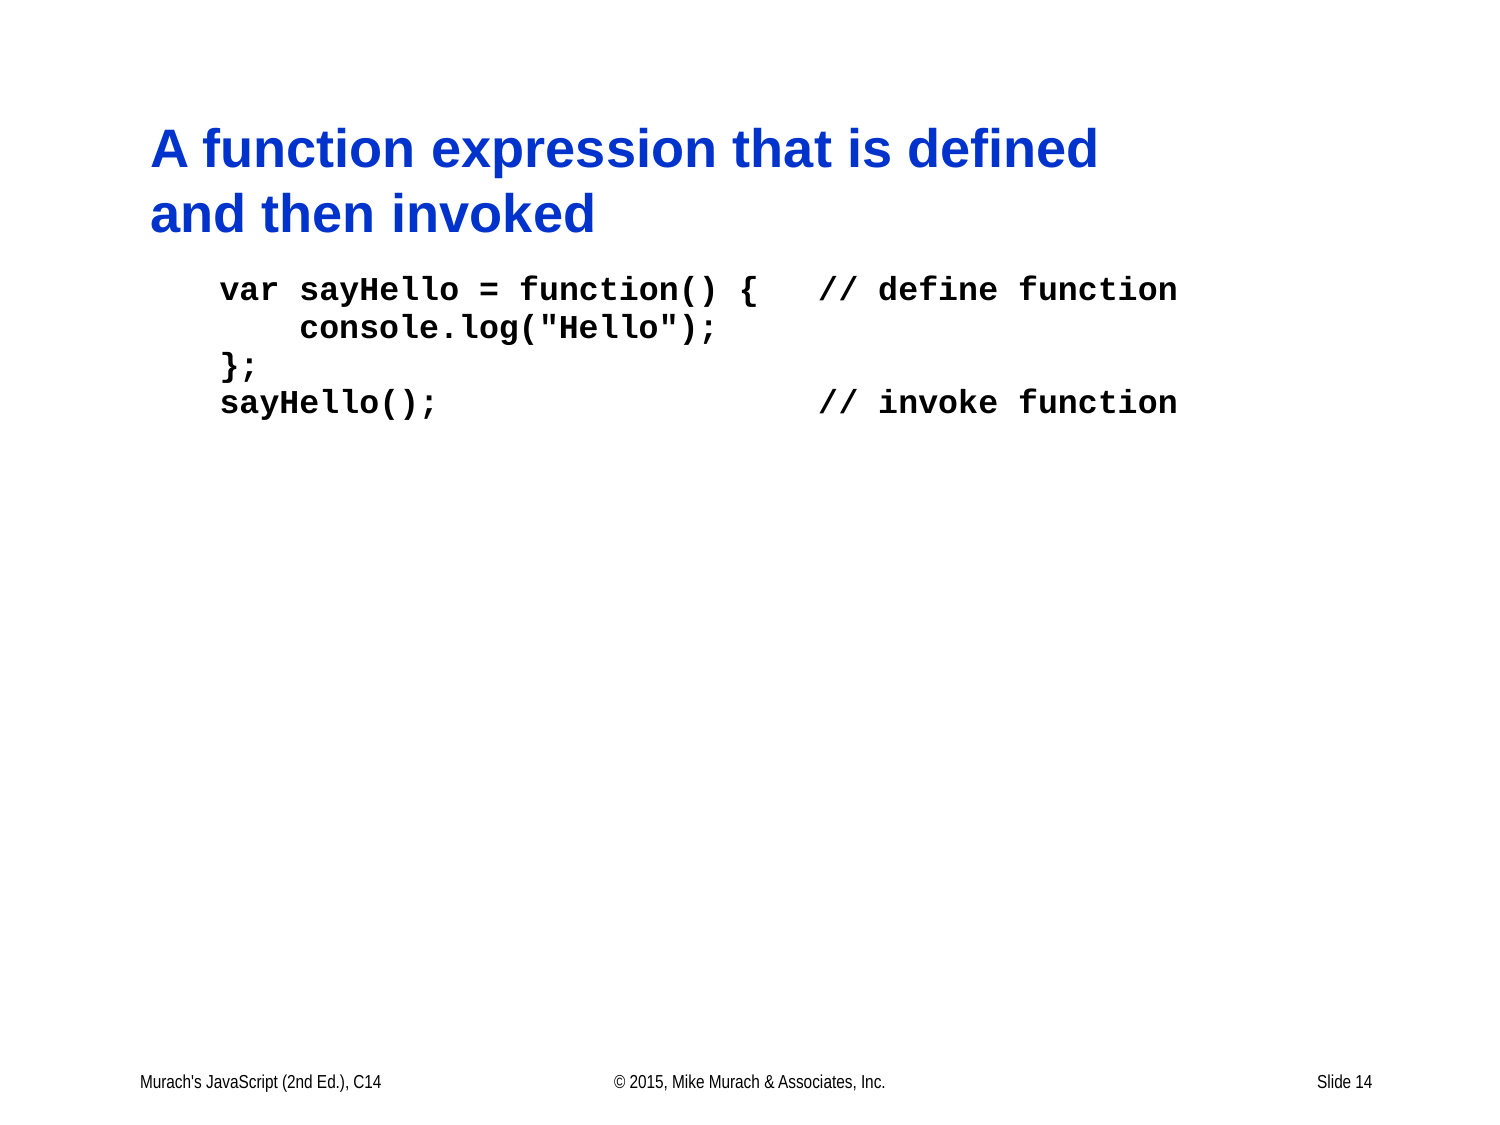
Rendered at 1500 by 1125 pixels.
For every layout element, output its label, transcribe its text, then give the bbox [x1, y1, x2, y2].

title A function expression that is defined and then invoked [150, 112, 1350, 244]
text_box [162, 272, 1361, 426]
slide_number Murach's JavaScript (2nd Ed.), C14 [125, 1025, 450, 1100]
slide_number Slide 14 [1074, 1025, 1388, 1100]
footer © 2015, Mike Murach & Associates, Inc. [474, 1025, 1025, 1100]
